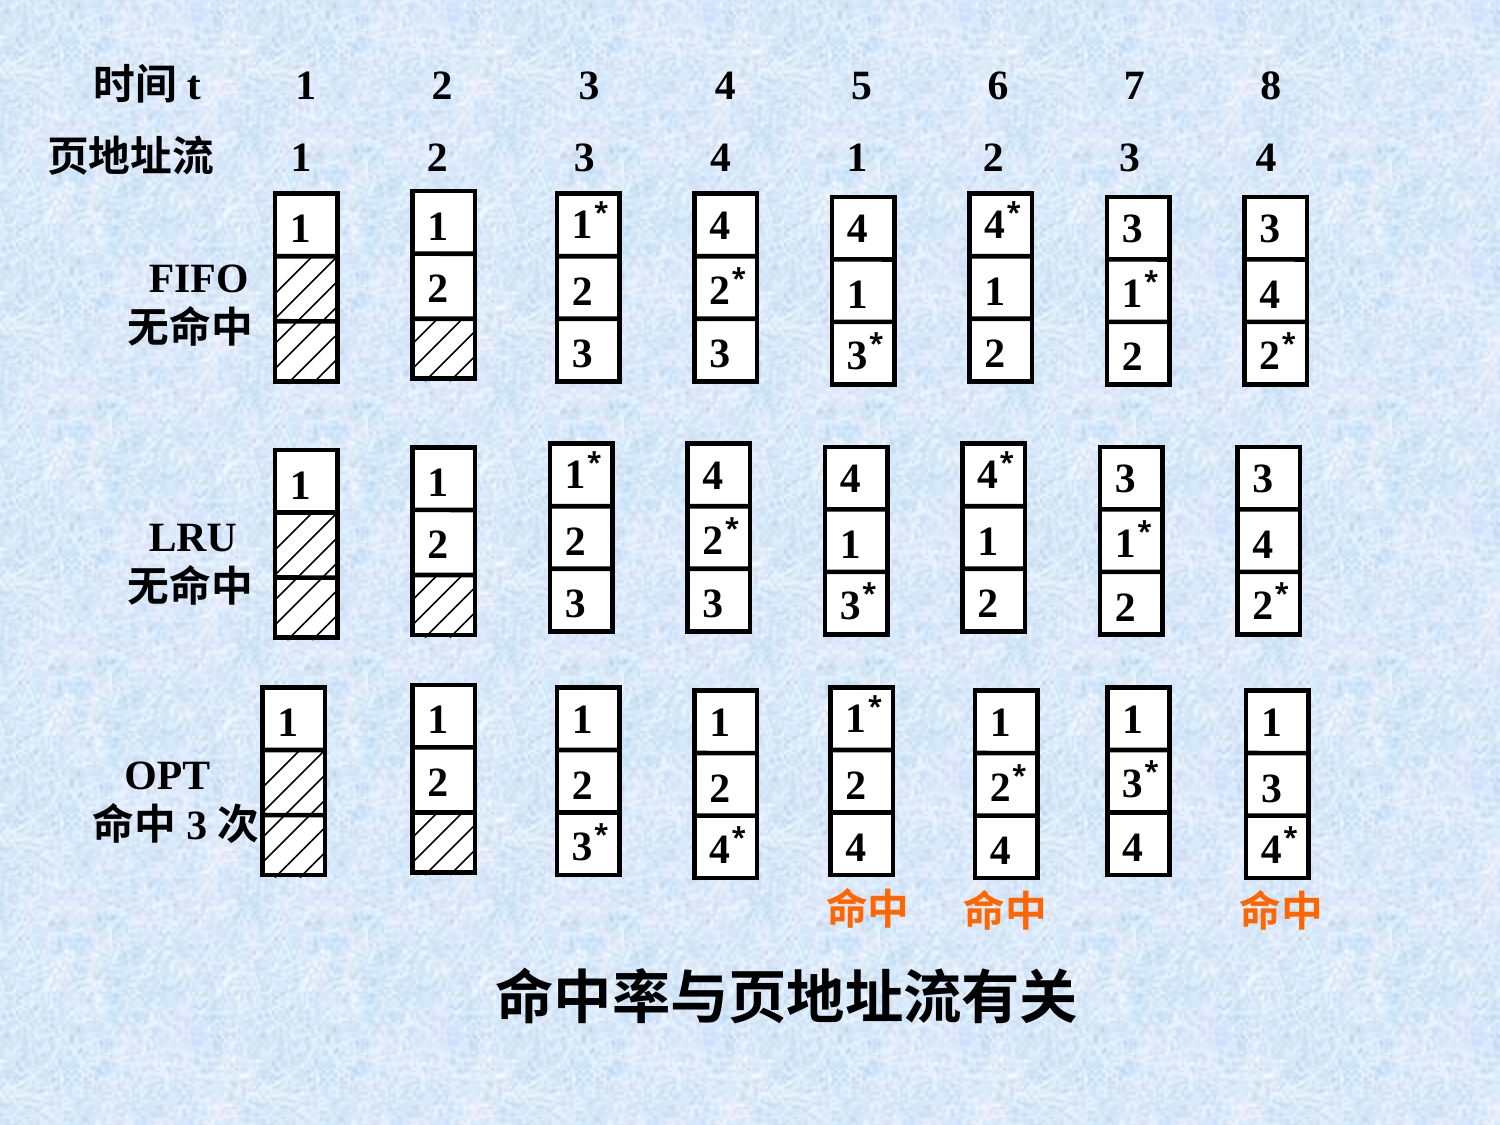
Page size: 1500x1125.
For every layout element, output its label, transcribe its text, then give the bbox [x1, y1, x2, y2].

text_box 2 [830, 750, 882, 812]
text_box [274, 322, 338, 382]
text_box [326, 193, 338, 256]
text_box [601, 507, 613, 568]
text_box 4 [830, 812, 882, 875]
text_box 2 [694, 753, 746, 806]
text_box [274, 513, 338, 577]
text_box [608, 687, 620, 750]
text_box [464, 510, 475, 575]
text_box 命中 [1225, 877, 1339, 943]
text_box 2 [412, 747, 464, 813]
text_box [464, 447, 475, 509]
text_box 1 [962, 506, 1014, 568]
text_box [883, 260, 895, 312]
text_box [1297, 690, 1309, 753]
text_box [412, 575, 475, 635]
text_box FIFO 无命中 [112, 243, 268, 359]
text_box [746, 193, 757, 246]
text_box 4 [1244, 259, 1296, 312]
text_box [1297, 754, 1309, 806]
text_box 1 [412, 191, 464, 253]
text_box [608, 319, 620, 382]
text_box 3 [1107, 193, 1158, 249]
text_box [746, 754, 757, 806]
text_box 4* [694, 806, 763, 881]
text_box [1158, 196, 1170, 249]
text_box 3* [1107, 740, 1176, 816]
text_box 命中率与页地址流有关 [423, 952, 1094, 1038]
text_box 3 [557, 318, 608, 384]
text_box [1296, 260, 1307, 312]
text_box 1* [556, 188, 625, 256]
text_box [739, 443, 750, 496]
text_box OPT 命中3次 [78, 740, 274, 855]
text_box 4 [825, 443, 876, 509]
text_box [882, 813, 893, 875]
text_box 1 [832, 259, 883, 312]
text_box 1 [969, 256, 1021, 318]
text_box 2* [1237, 562, 1306, 638]
text_box 1 [1107, 684, 1159, 740]
text_box 2* [687, 496, 756, 572]
text_box [883, 196, 895, 259]
text_box [464, 254, 475, 318]
text_box 1 [412, 447, 464, 509]
text_box [464, 748, 475, 812]
text_box 3 [550, 568, 601, 634]
text_box 4 [1107, 812, 1159, 878]
text_box 4* [1246, 806, 1315, 877]
text_box 1 [975, 687, 1026, 743]
text_box 2* [694, 246, 763, 322]
text_box 4* [969, 188, 1038, 256]
text_box [1151, 446, 1163, 499]
text_box 3 [1244, 193, 1296, 259]
text_box 命中 [811, 875, 925, 940]
text_box [1159, 687, 1170, 740]
text_box 2 [550, 506, 601, 568]
text_box 3 [687, 568, 739, 634]
text_box 4* [962, 431, 1031, 506]
text_box [608, 751, 620, 803]
text_box [314, 687, 325, 750]
text_box [262, 816, 325, 875]
text_box 3 [694, 318, 746, 384]
text_box 3 [1100, 443, 1151, 499]
text_box 1 [694, 687, 746, 753]
text_box [1159, 816, 1170, 875]
text_box [1026, 819, 1038, 877]
text_box 2 [969, 318, 1021, 384]
text_box [882, 751, 893, 812]
text_box [1296, 196, 1307, 259]
text_box 命中 [948, 877, 1062, 943]
text_box [876, 446, 888, 509]
text_box [1014, 507, 1025, 568]
text_box 1* [1099, 499, 1168, 575]
text_box 3 [1237, 443, 1289, 509]
text_box [274, 751, 325, 815]
text_box 1 [557, 684, 608, 750]
text_box [1014, 569, 1025, 632]
text_box [464, 191, 475, 253]
text_box 2 [1100, 571, 1151, 637]
text_box 1 [1246, 687, 1297, 753]
text_box [1026, 690, 1038, 743]
text_box [1158, 325, 1170, 385]
text_box [746, 690, 757, 753]
text_box 2 [412, 509, 464, 575]
text_box [412, 813, 475, 873]
text_box 4 [832, 193, 883, 259]
text_box 3* [556, 803, 625, 878]
text_box [412, 319, 475, 379]
text_box [1021, 257, 1032, 318]
text_box [608, 257, 620, 318]
text_box LRU 无命中 [112, 502, 268, 618]
text_box 2 [412, 253, 464, 319]
text_box 2 [557, 256, 608, 318]
text_box 2 [1107, 321, 1158, 387]
text_box 4 [1237, 509, 1289, 562]
text_box 1 [825, 509, 876, 562]
text_box 2 [557, 750, 608, 803]
text_box [274, 257, 338, 321]
text_box 1 [275, 450, 326, 515]
text_box 时间t 1 2 3 4 5 6 7 8 [78, 50, 1298, 115]
text_box 1 [275, 193, 326, 259]
text_box 2* [1244, 312, 1313, 388]
text_box 4 [687, 440, 739, 496]
text_box [1289, 446, 1300, 509]
text_box 1* [830, 674, 899, 750]
text_box 2* [974, 743, 1043, 819]
text_box 1 [412, 684, 464, 747]
text_box 1 [262, 687, 314, 753]
text_box [876, 510, 888, 562]
text_box [746, 322, 757, 382]
text_box [739, 572, 750, 632]
text_box 3* [831, 312, 900, 388]
text_box 页地址流 1 2 3 4 1 2 3 4 [32, 122, 1293, 188]
text_box [326, 450, 338, 512]
text_box 3* [824, 562, 893, 638]
text_box 4 [975, 815, 1026, 877]
picture [0, 0, 1500, 1125]
text_box 4 [694, 190, 746, 246]
text_box [274, 578, 338, 638]
text_box [464, 684, 475, 747]
text_box [1021, 319, 1032, 382]
text_box 1* [1106, 249, 1175, 325]
text_box [601, 569, 613, 632]
text_box 1* [549, 431, 618, 506]
text_box [1151, 575, 1163, 635]
text_box 2 [962, 568, 1014, 634]
text_box [1289, 510, 1300, 562]
text_box 3 [1246, 753, 1297, 806]
